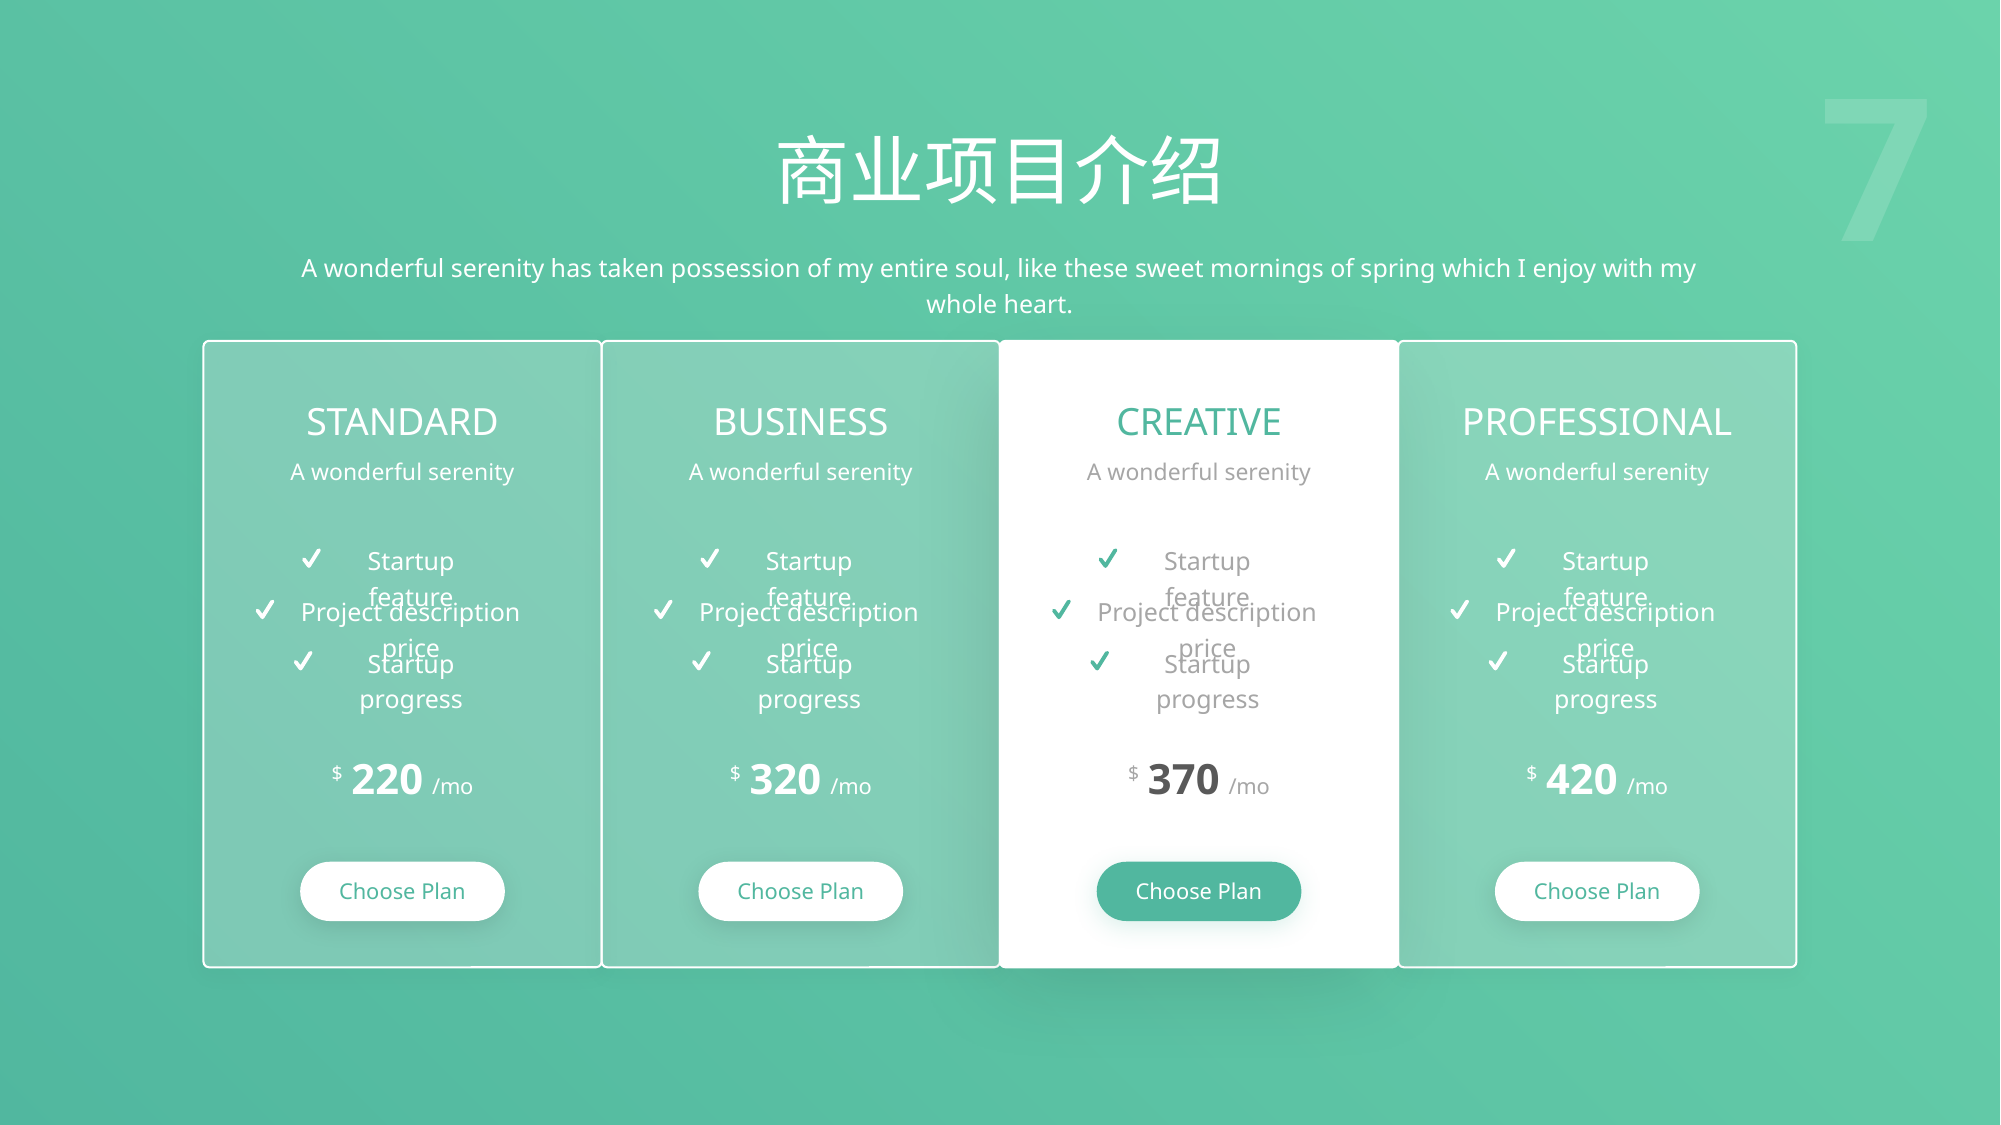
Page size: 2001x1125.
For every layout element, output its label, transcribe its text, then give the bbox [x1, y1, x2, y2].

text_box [999, 340, 1399, 968]
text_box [601, 340, 999, 968]
text_box 商业项目介绍 [288, 116, 1712, 221]
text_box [203, 340, 601, 968]
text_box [1399, 340, 1797, 968]
text_box A wonderful serenity has taken possession of my entire soul, like these sweet mornings of spring which I enjoy with my whole heart. [250, 238, 1750, 326]
